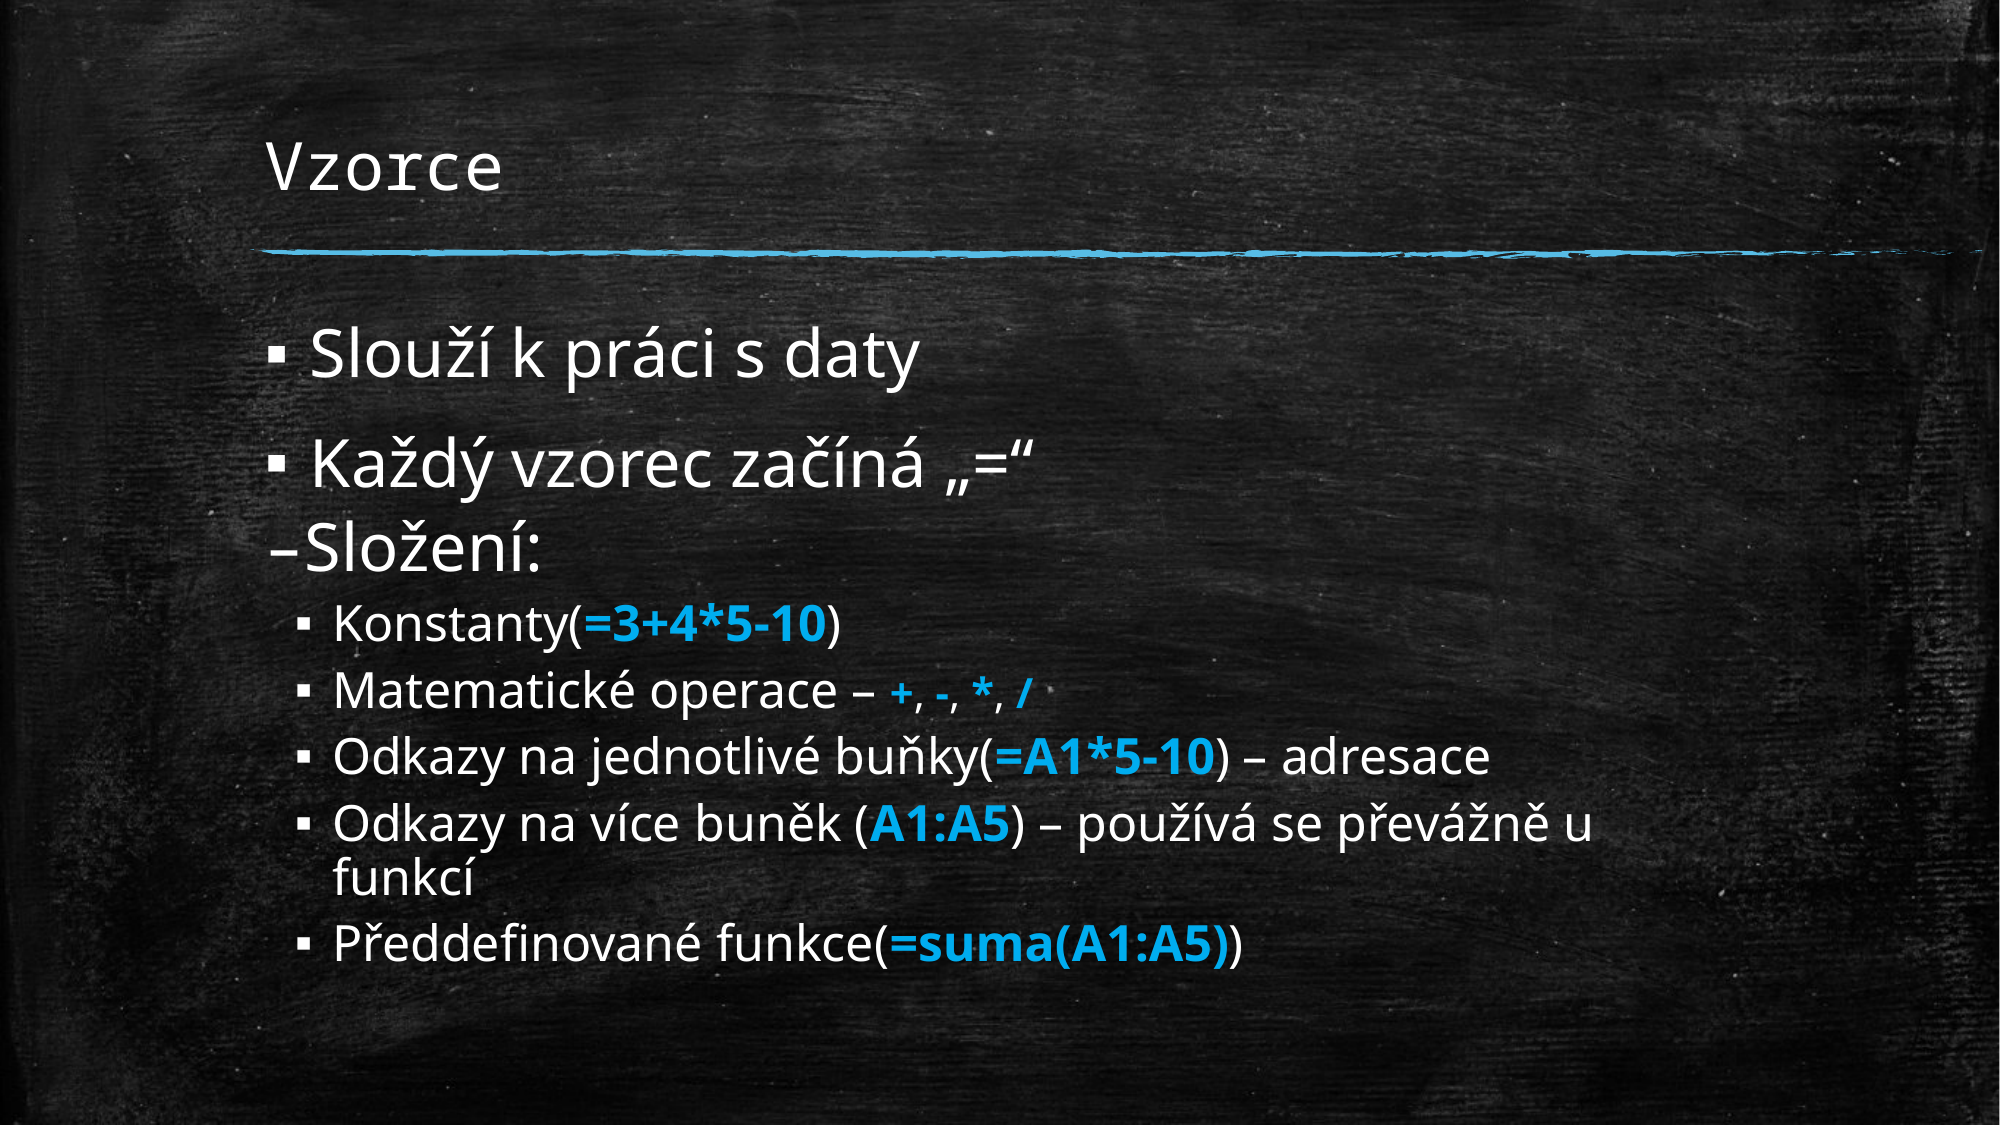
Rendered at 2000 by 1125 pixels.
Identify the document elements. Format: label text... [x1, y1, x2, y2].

list Slouží k práci s daty Každý vzorec začíná „=“ Složení: Konstanty(=3+4*5-10) Matematické operace – +, -, *, / Odkazy na jednotlivé buňky(=A1*5-10) – adresace Odkazy na více buněk (A1:A5) – používá se převážně u funkcí Předdefinované funkce(=suma(A1:A5)) [249, 312, 1750, 1013]
title Vzorce [249, 45, 1750, 213]
